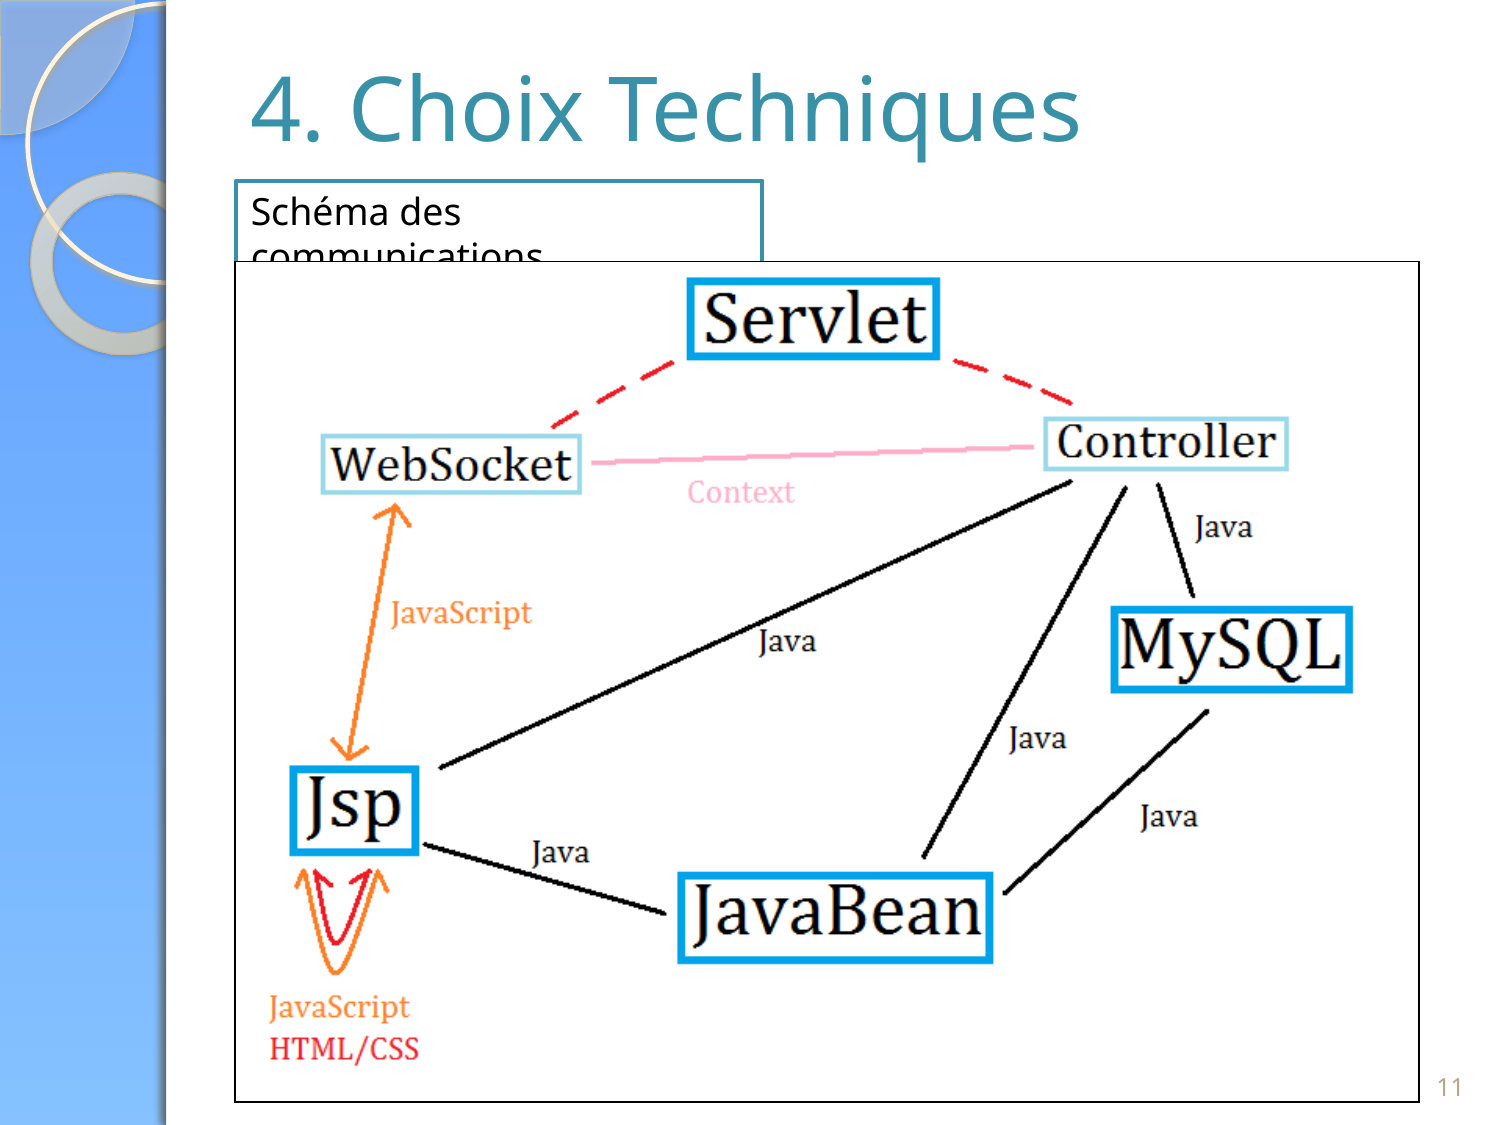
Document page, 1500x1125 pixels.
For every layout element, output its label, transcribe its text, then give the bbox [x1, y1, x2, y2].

text_box Schéma des communications [234, 179, 764, 260]
text_box 4. Choix Techniques [235, 45, 1466, 233]
picture [235, 262, 1419, 1102]
slide_number 11 [1414, 1034, 1488, 1113]
